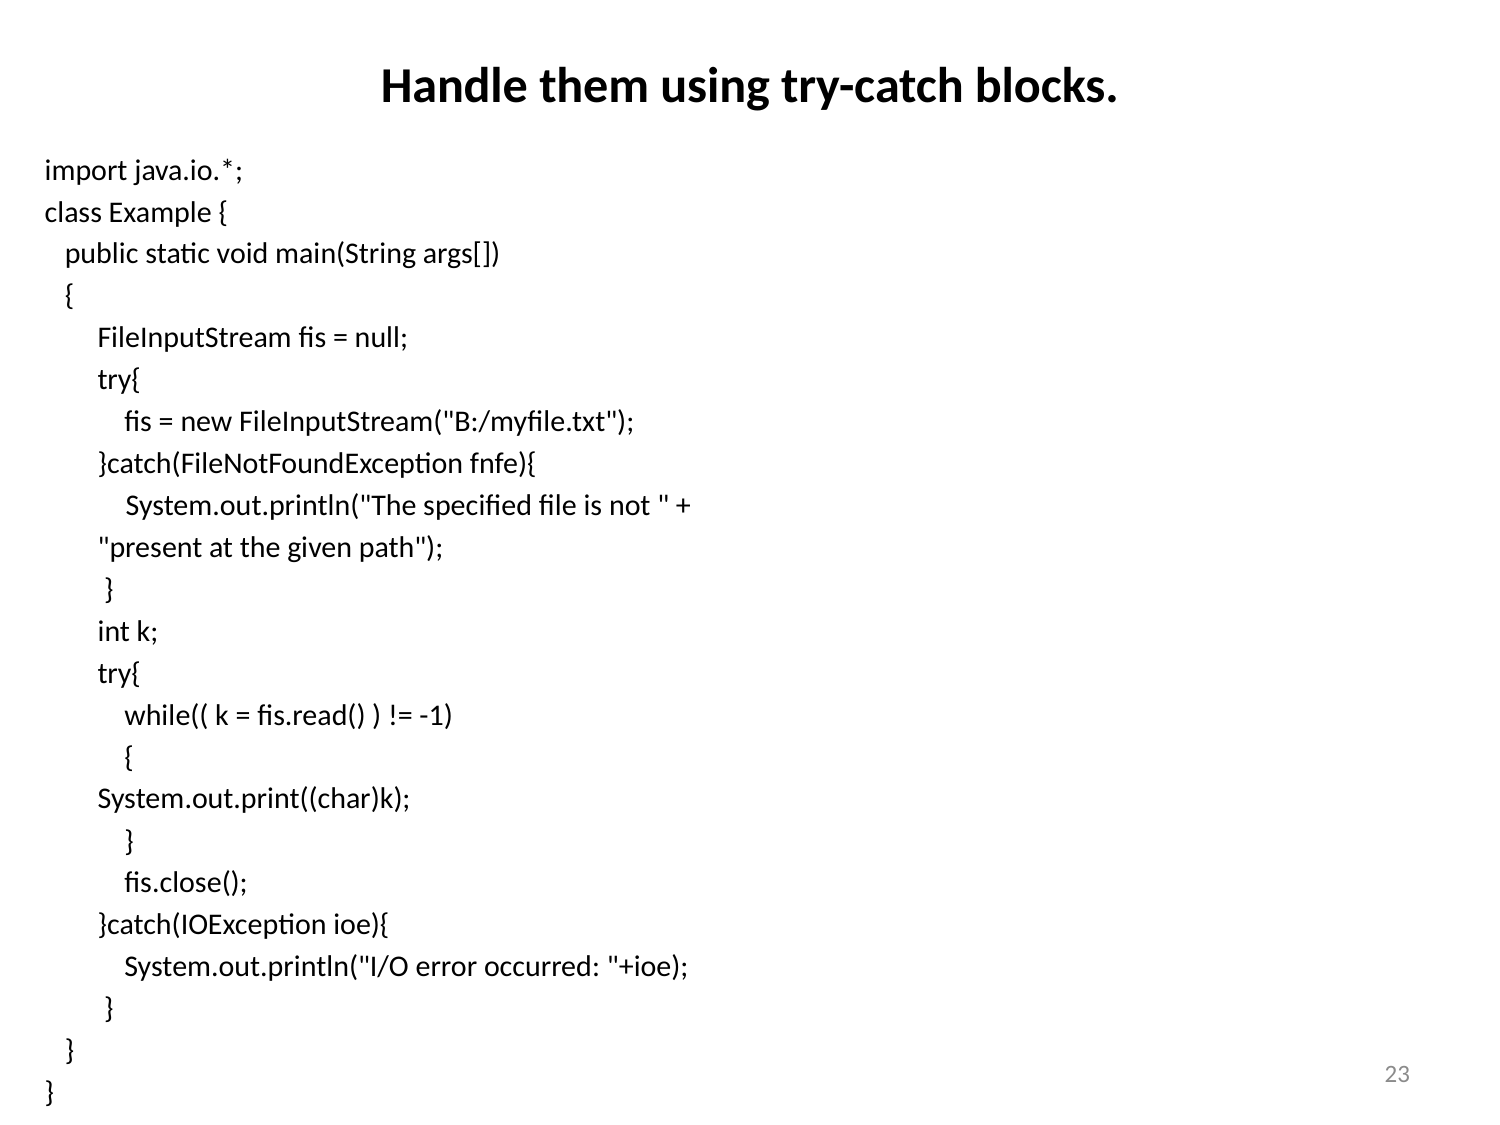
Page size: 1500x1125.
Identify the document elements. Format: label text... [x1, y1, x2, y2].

title Handle them using try-catch blocks. [75, 45, 1425, 121]
list import java.io.*; class Example { public static void main(String args[]) { FileInputStream fis = null; try{ fis = new FileInputStream("B:/myfile.txt"); }catch(FileNotFoundException fnfe){ System.out.println("The specified file is not " + "present at the given path"); } int k; try{ while(( k = fis.read() ) != -1) { System.out.print((char)k); } fis.close(); }catch(IOException ioe){ System.out.println("I/O error occurred: "+ioe); } } } [29, 142, 1459, 1125]
slide_number 23 [1074, 1042, 1425, 1103]
